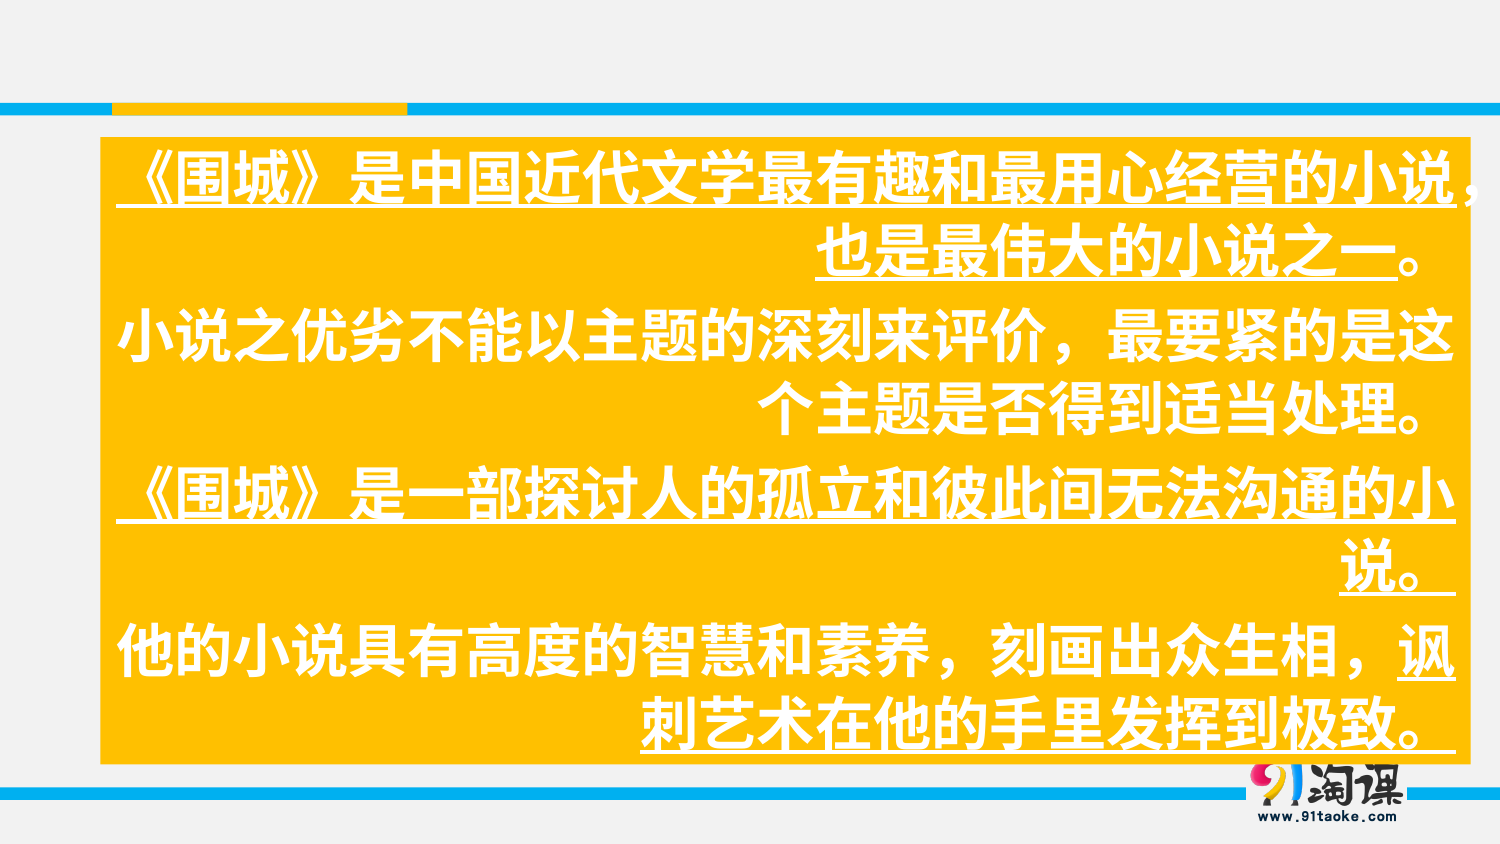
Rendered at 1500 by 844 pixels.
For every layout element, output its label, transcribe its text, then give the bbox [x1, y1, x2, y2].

picture [1245, 765, 1408, 832]
list 《围城》是中国近代文学最有趣和最用心经营的小说，也是最伟大的小说之一。 小说之优劣不能以主题的深刻来评价，最要紧的是这个主题是否得到适当处理。 《围城》是一部探讨人的孤立和彼此间无法沟通的小说。 他的小说具有高度的智慧和素养，刻画出众生相，讽刺艺术在他的手里发挥到极致。 [100, 137, 1471, 765]
